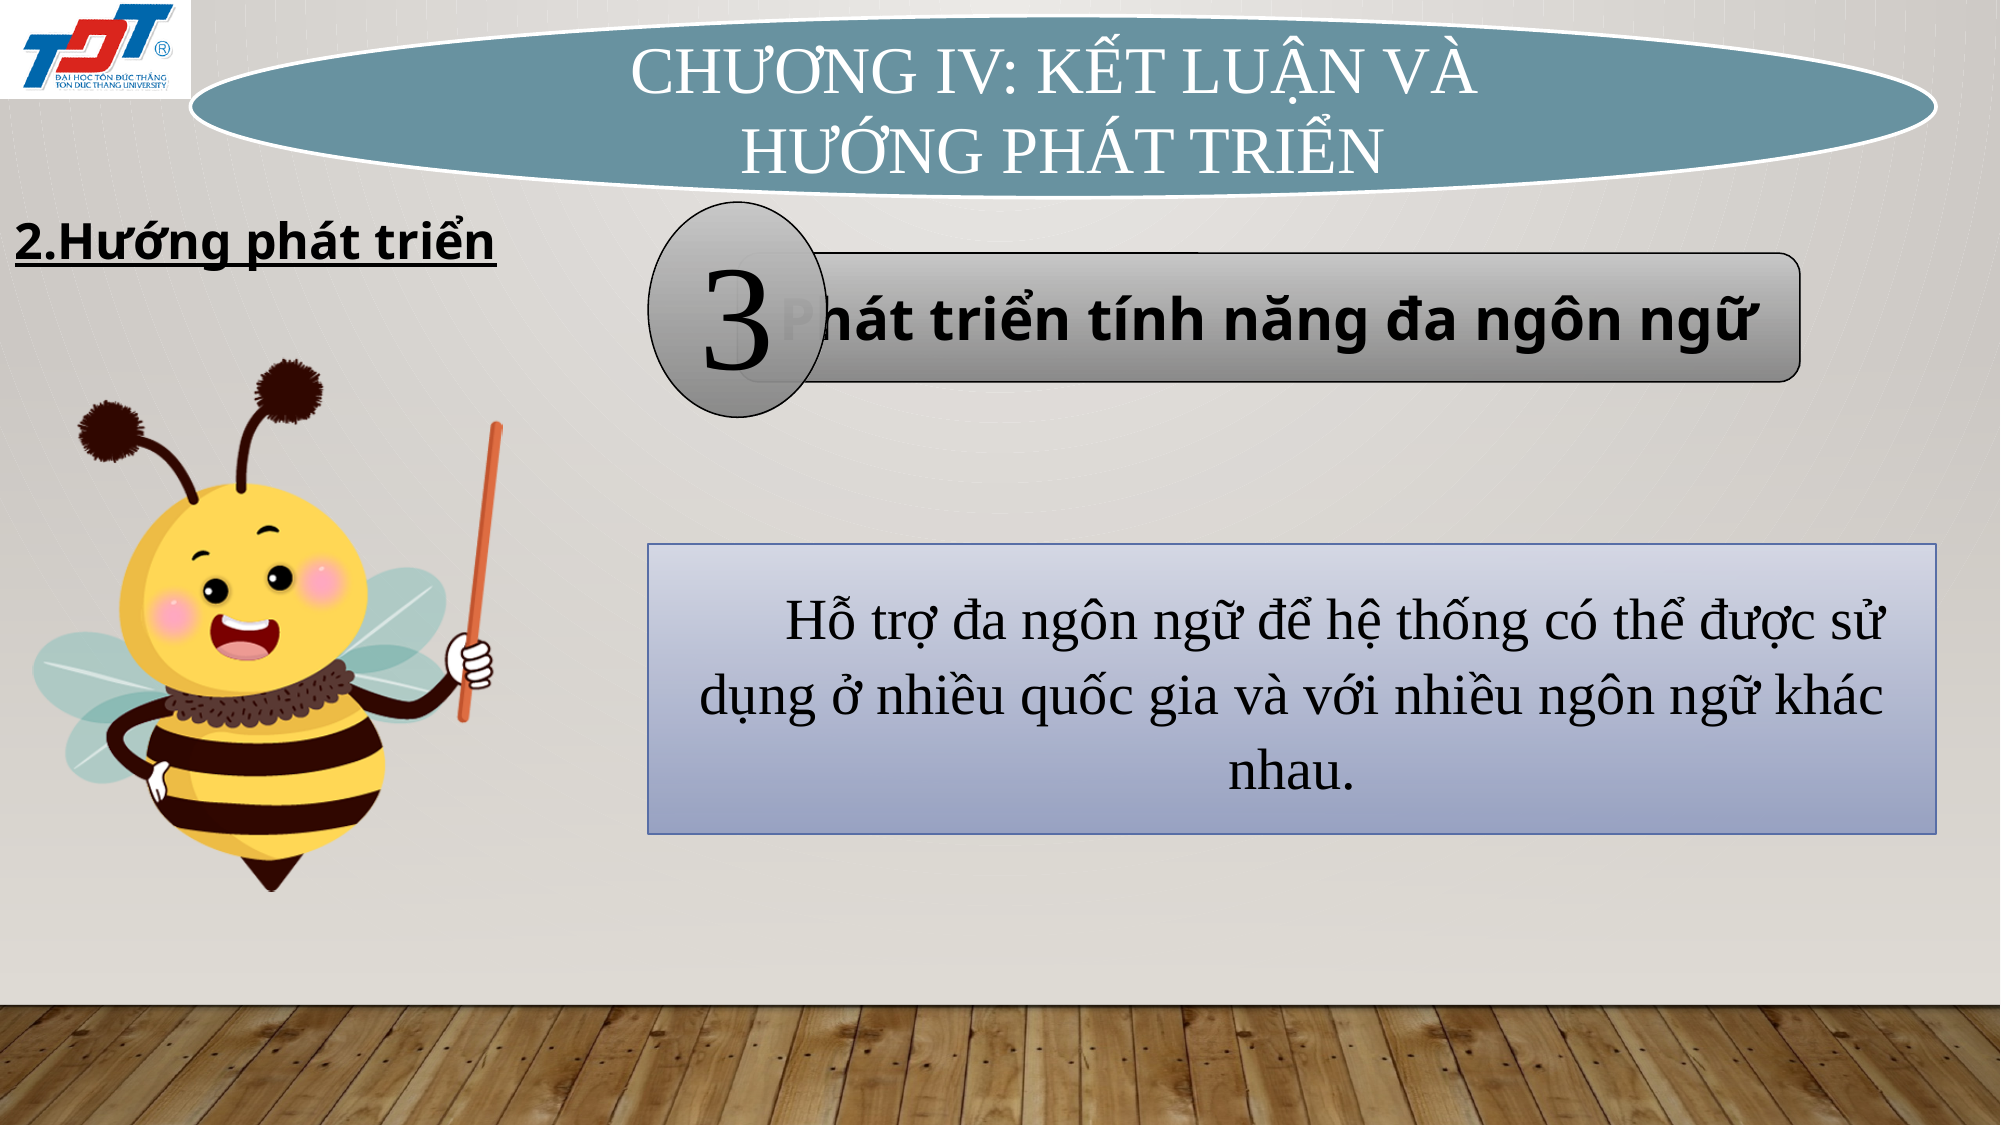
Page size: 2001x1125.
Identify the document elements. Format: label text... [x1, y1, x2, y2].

picture [0, 1005, 2000, 1125]
picture [21, 347, 514, 902]
text_box Hỗ trợ đa ngôn ngữ để hệ thống có thể được sử dụng ở nhiều quốc gia và với nhiều ngôn ngữ khác nhau. [647, 543, 1937, 835]
text_box 2.Hướng phát triển [0, 202, 536, 277]
text_box 3 [647, 201, 828, 419]
picture [0, 0, 191, 99]
text_box CHƯƠNG IV: KẾT LUẬN VÀ HƯỚNG PHÁT TRIỂN [188, 13, 1938, 200]
text_box Phát triển tính năng đa ngôn ngữ [805, 252, 1801, 383]
